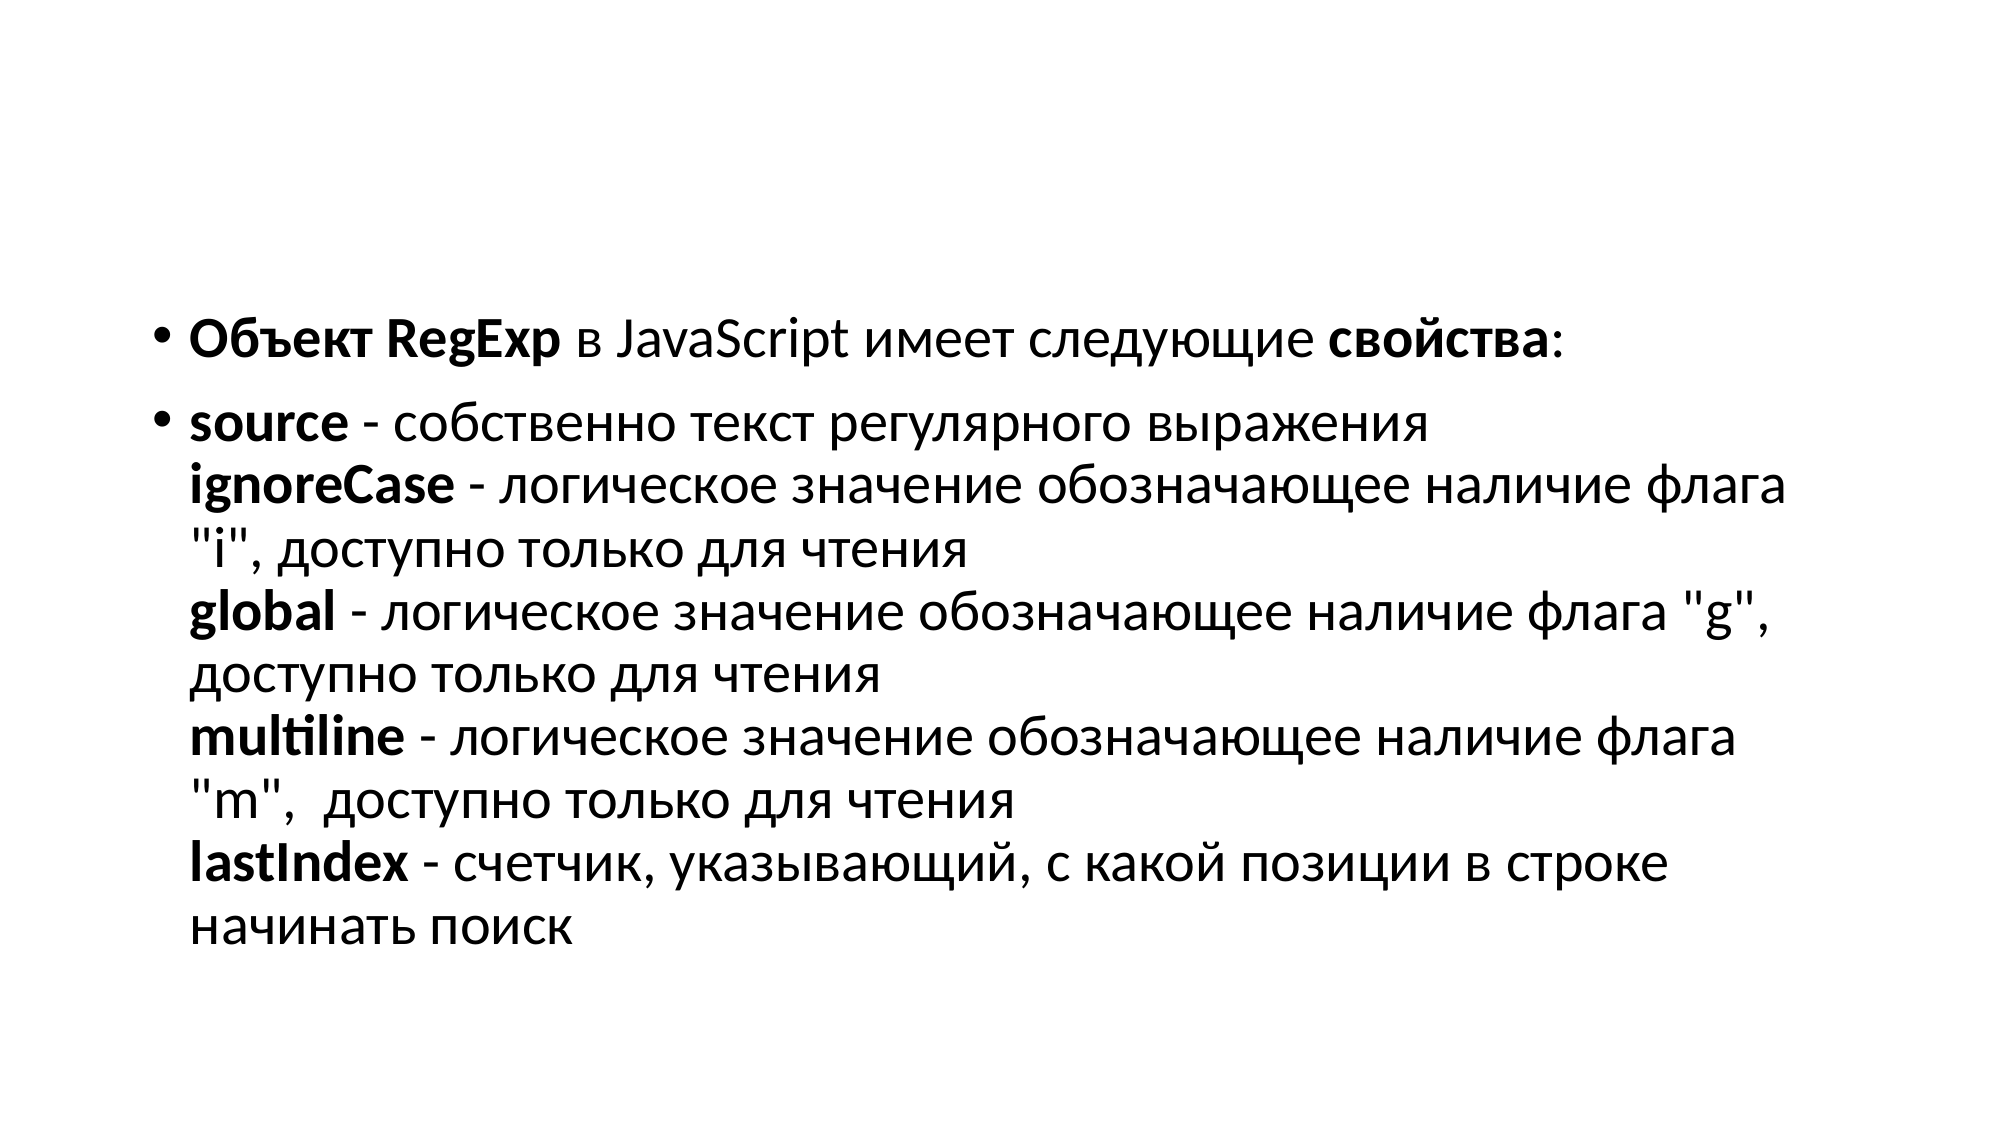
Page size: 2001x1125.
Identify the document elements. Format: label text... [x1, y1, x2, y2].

list Объект RegExp в JavaScript имеет следующие свойства: source - собственно текст регулярного выражения ignoreCase - логическое значение обозначающее наличие флага "i", доступно только для чтения global - логическое значение обозначающее наличие флага "g", доступно только для чтения multiline - логическое значение обозначающее наличие флага "m", доступно только для чтения lastIndex - счетчик, указывающий, с какой позиции в строке начинать поиск [137, 299, 1863, 1014]
